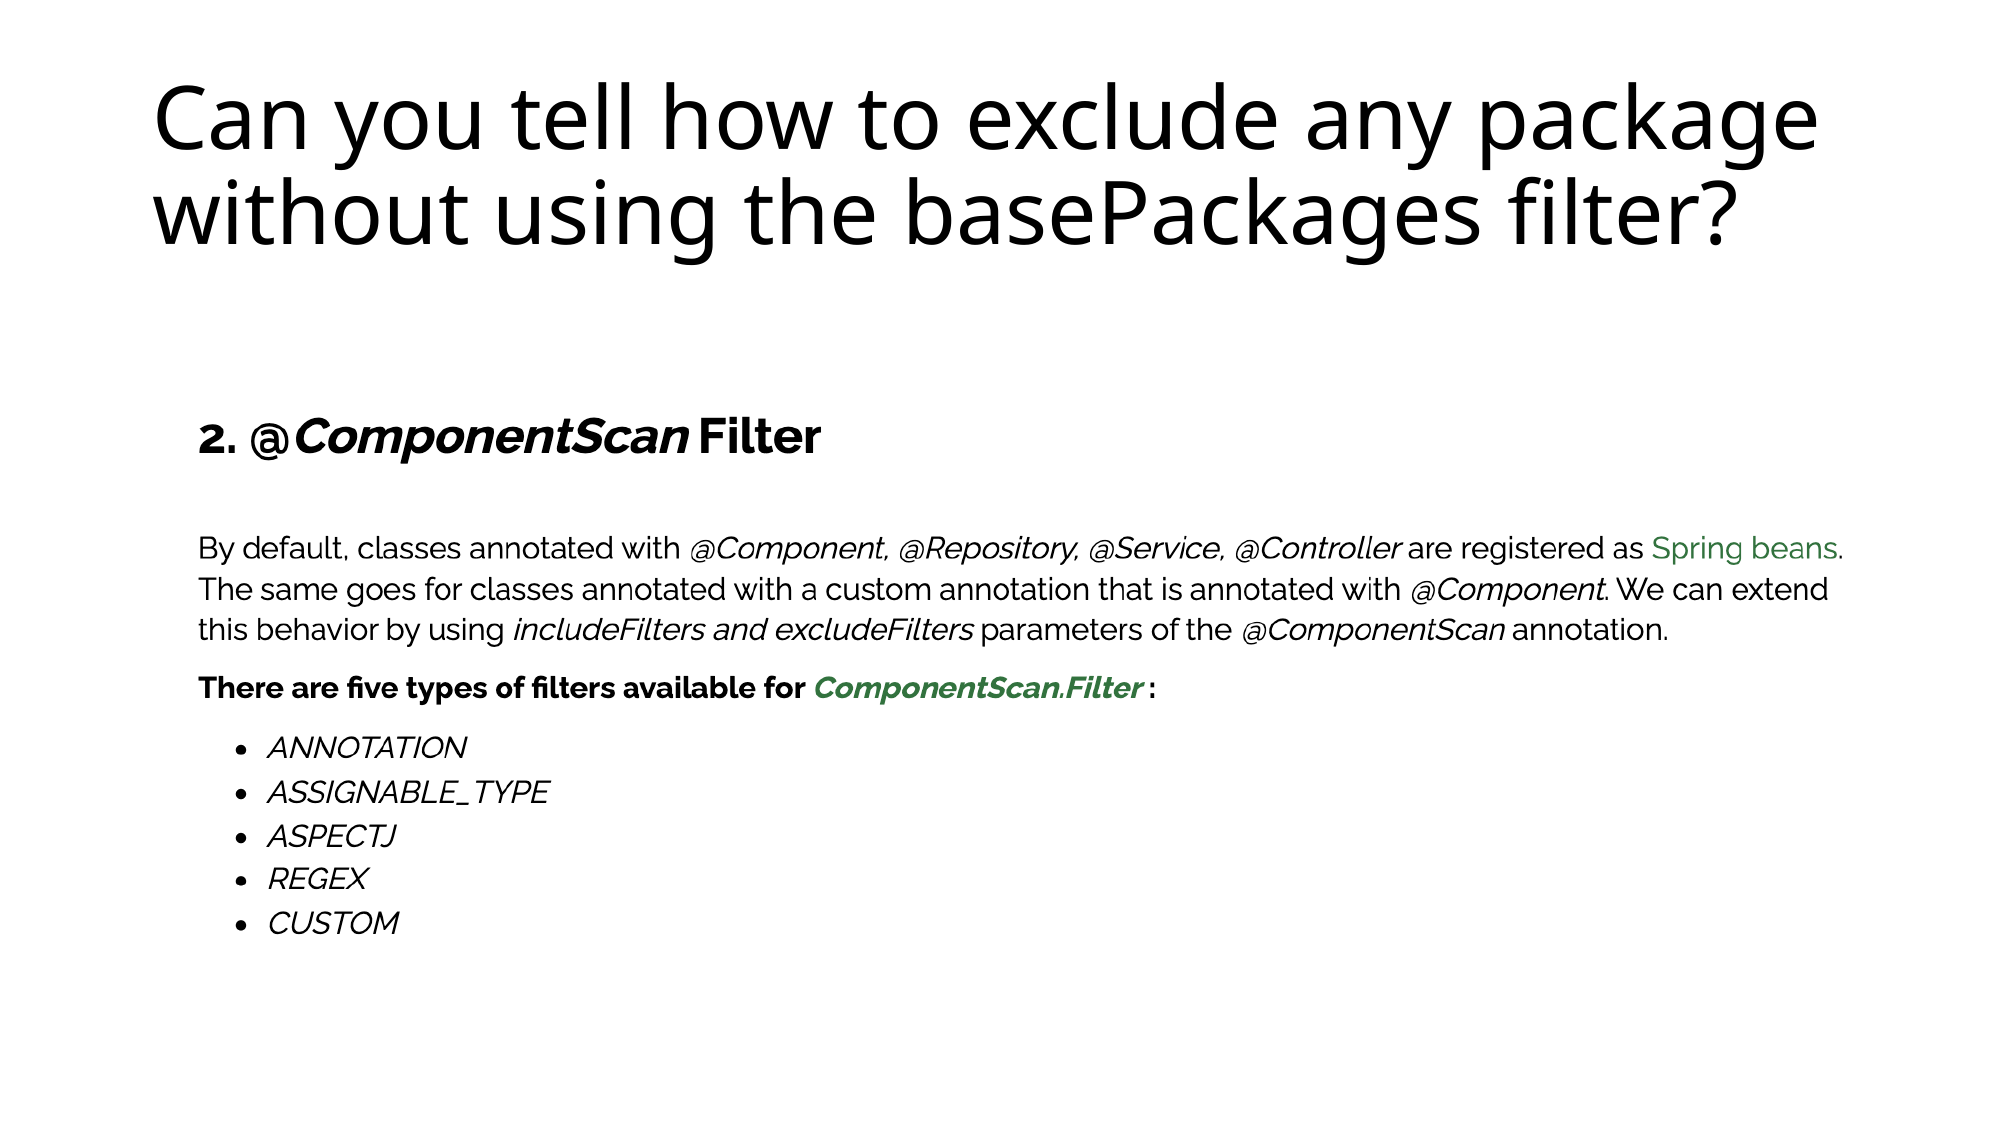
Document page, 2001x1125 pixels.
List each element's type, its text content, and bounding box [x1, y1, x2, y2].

title Can you tell how to exclude any package without using the basePackages filter? [137, 59, 1863, 278]
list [137, 363, 1863, 950]
